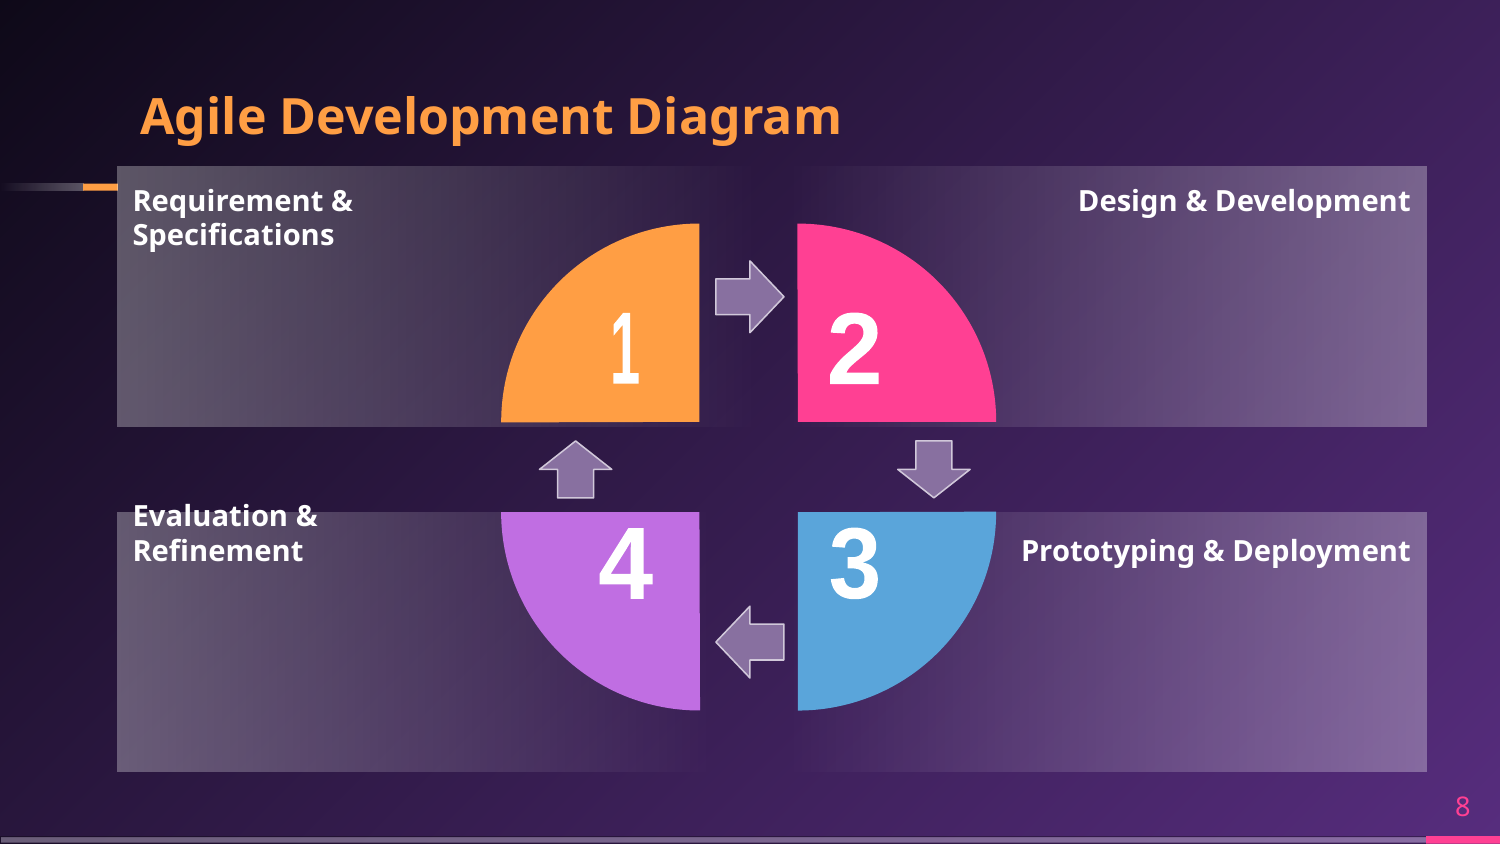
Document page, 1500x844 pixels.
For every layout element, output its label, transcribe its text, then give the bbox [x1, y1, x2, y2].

text_box [539, 440, 612, 498]
title Agile Development Diagram [140, 80, 1011, 146]
text_box Prototyping & Deployment [781, 512, 1427, 772]
text_box [715, 260, 785, 333]
text_box [797, 511, 997, 711]
text_box [501, 223, 700, 423]
text_box [715, 606, 784, 678]
text_box [501, 512, 701, 711]
slide_number ‹#› [1426, 779, 1500, 837]
text_box Evaluation & Refinement [117, 512, 717, 772]
text_box Requirement & Specifications [117, 166, 763, 427]
text_box [797, 223, 997, 422]
text_box Design & Development [781, 166, 1427, 427]
text_box [897, 440, 971, 498]
